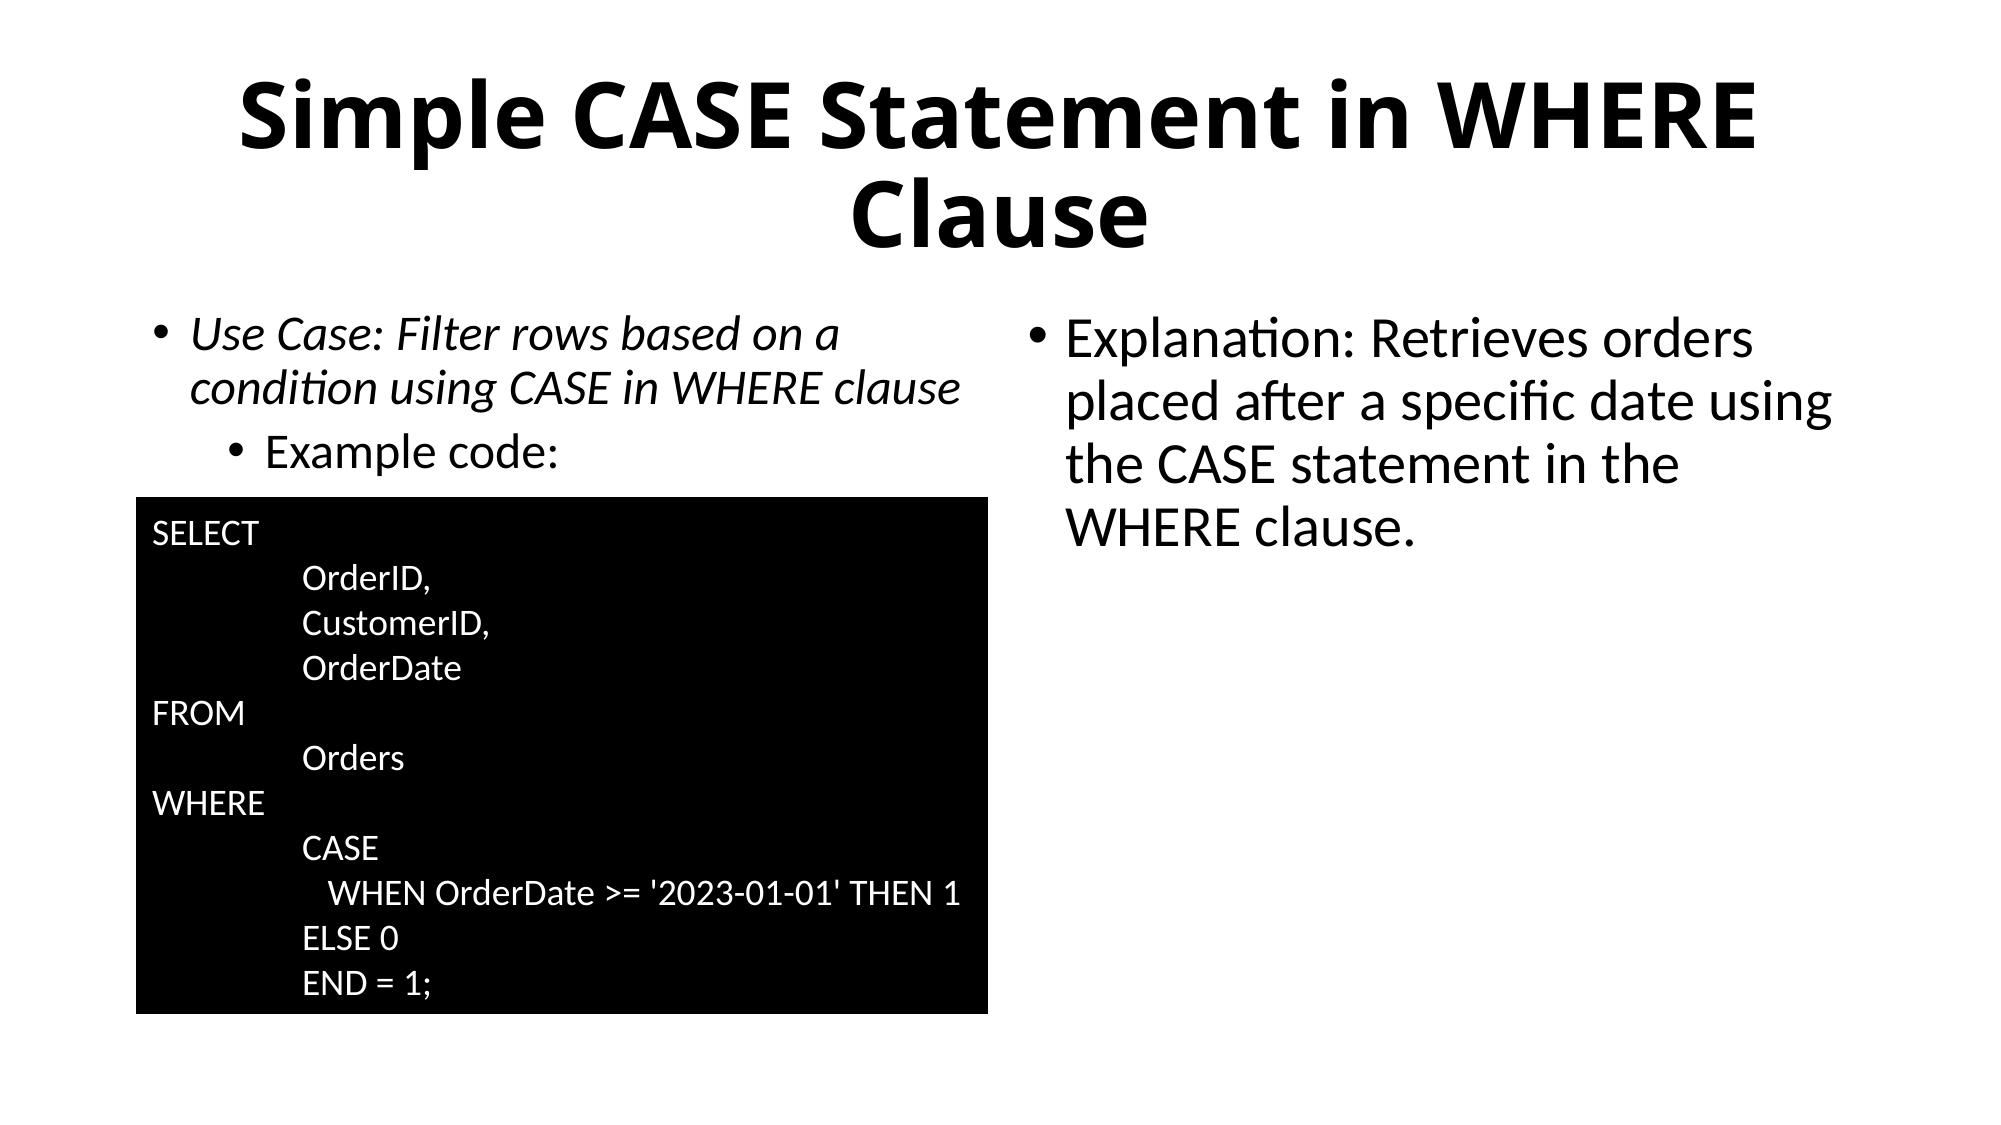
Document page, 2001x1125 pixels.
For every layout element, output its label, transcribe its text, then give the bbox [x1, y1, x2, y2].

list Use Case: Filter rows based on a condition using CASE in WHERE clause Example code: [137, 299, 988, 497]
text_box SELECT OrderID, CustomerID, OrderDate FROM Orders WHERE CASE WHEN OrderDate >= '2023-01-01' THEN 1 ELSE 0 END = 1; [136, 497, 988, 1014]
list Explanation: Retrieves orders placed after a specific date using the CASE statement in the WHERE clause. [1012, 299, 1863, 1014]
title Simple CASE Statement in WHERE Clause [137, 59, 1863, 278]
